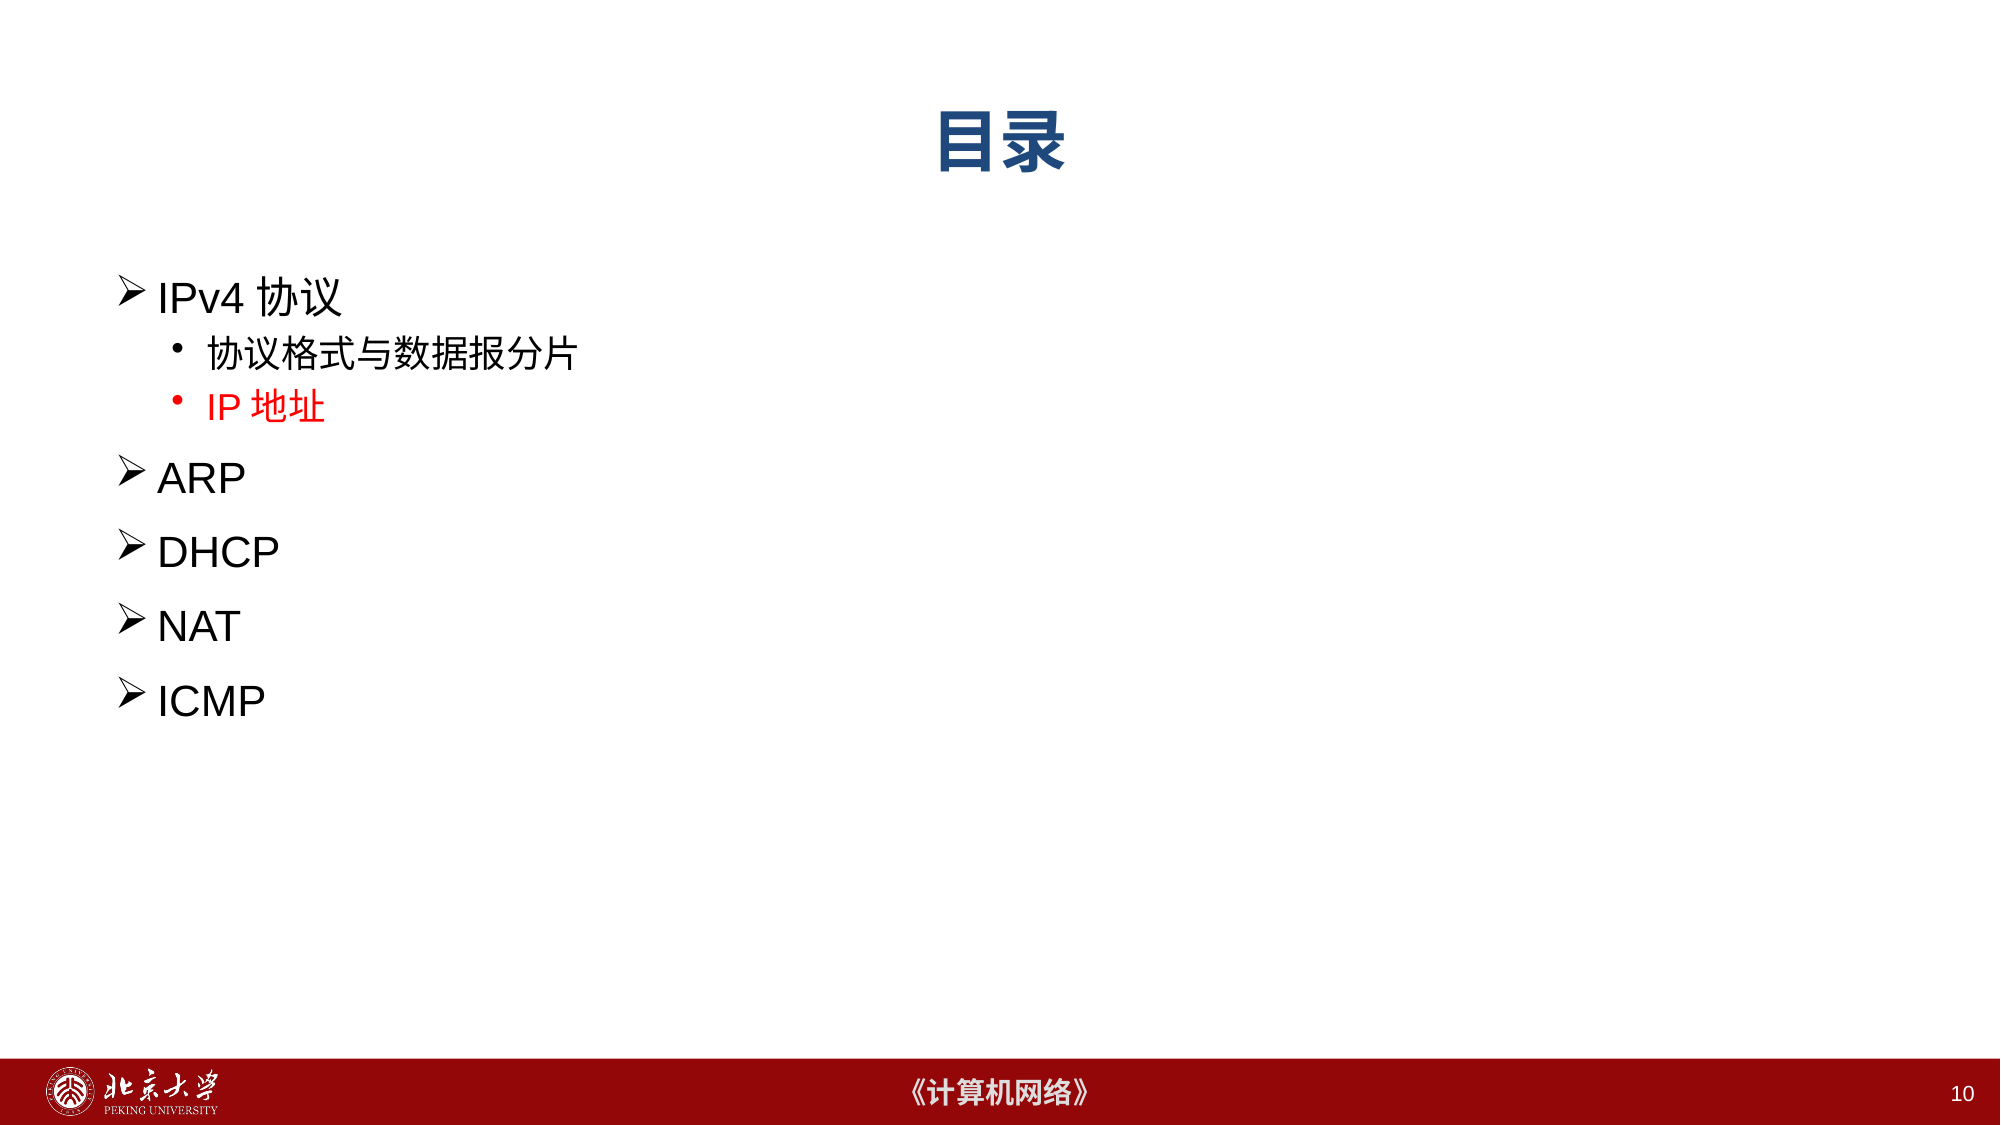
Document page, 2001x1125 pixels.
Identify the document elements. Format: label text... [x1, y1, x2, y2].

title 目录 [99, 45, 1900, 233]
picture [46, 1067, 218, 1116]
slide_number 10 [1522, 1072, 1990, 1125]
list IPv4协议 协议格式与数据报分片 IP地址 ARP DHCP NAT ICMP [99, 262, 1900, 1005]
